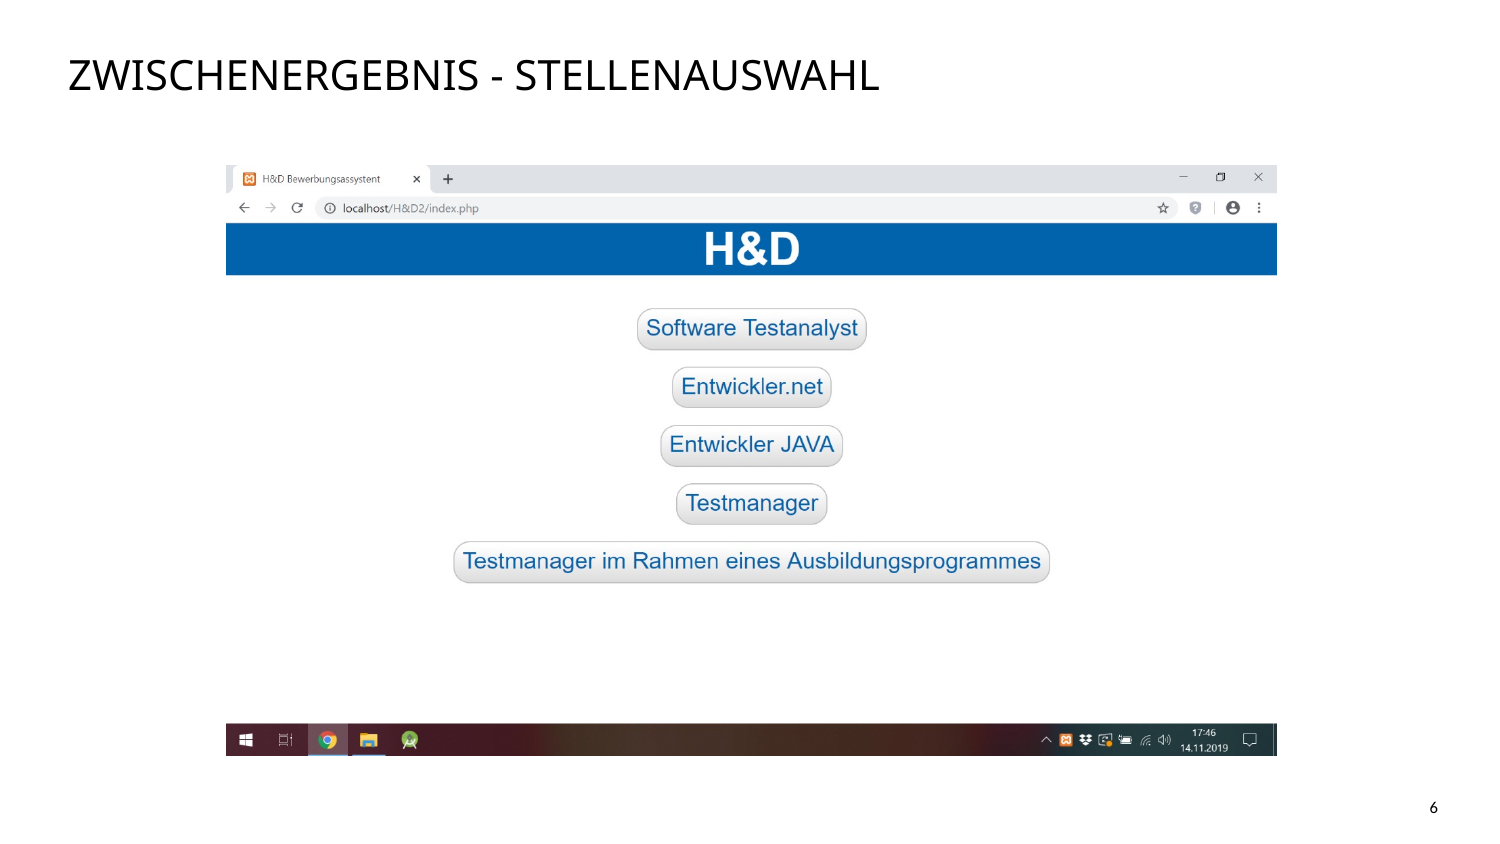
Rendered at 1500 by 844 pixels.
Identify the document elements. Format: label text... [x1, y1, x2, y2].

slide_number 6 [977, 789, 1439, 820]
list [226, 165, 1277, 757]
title ZwischenErgebnis - Stellenauswahl [53, 26, 1441, 122]
